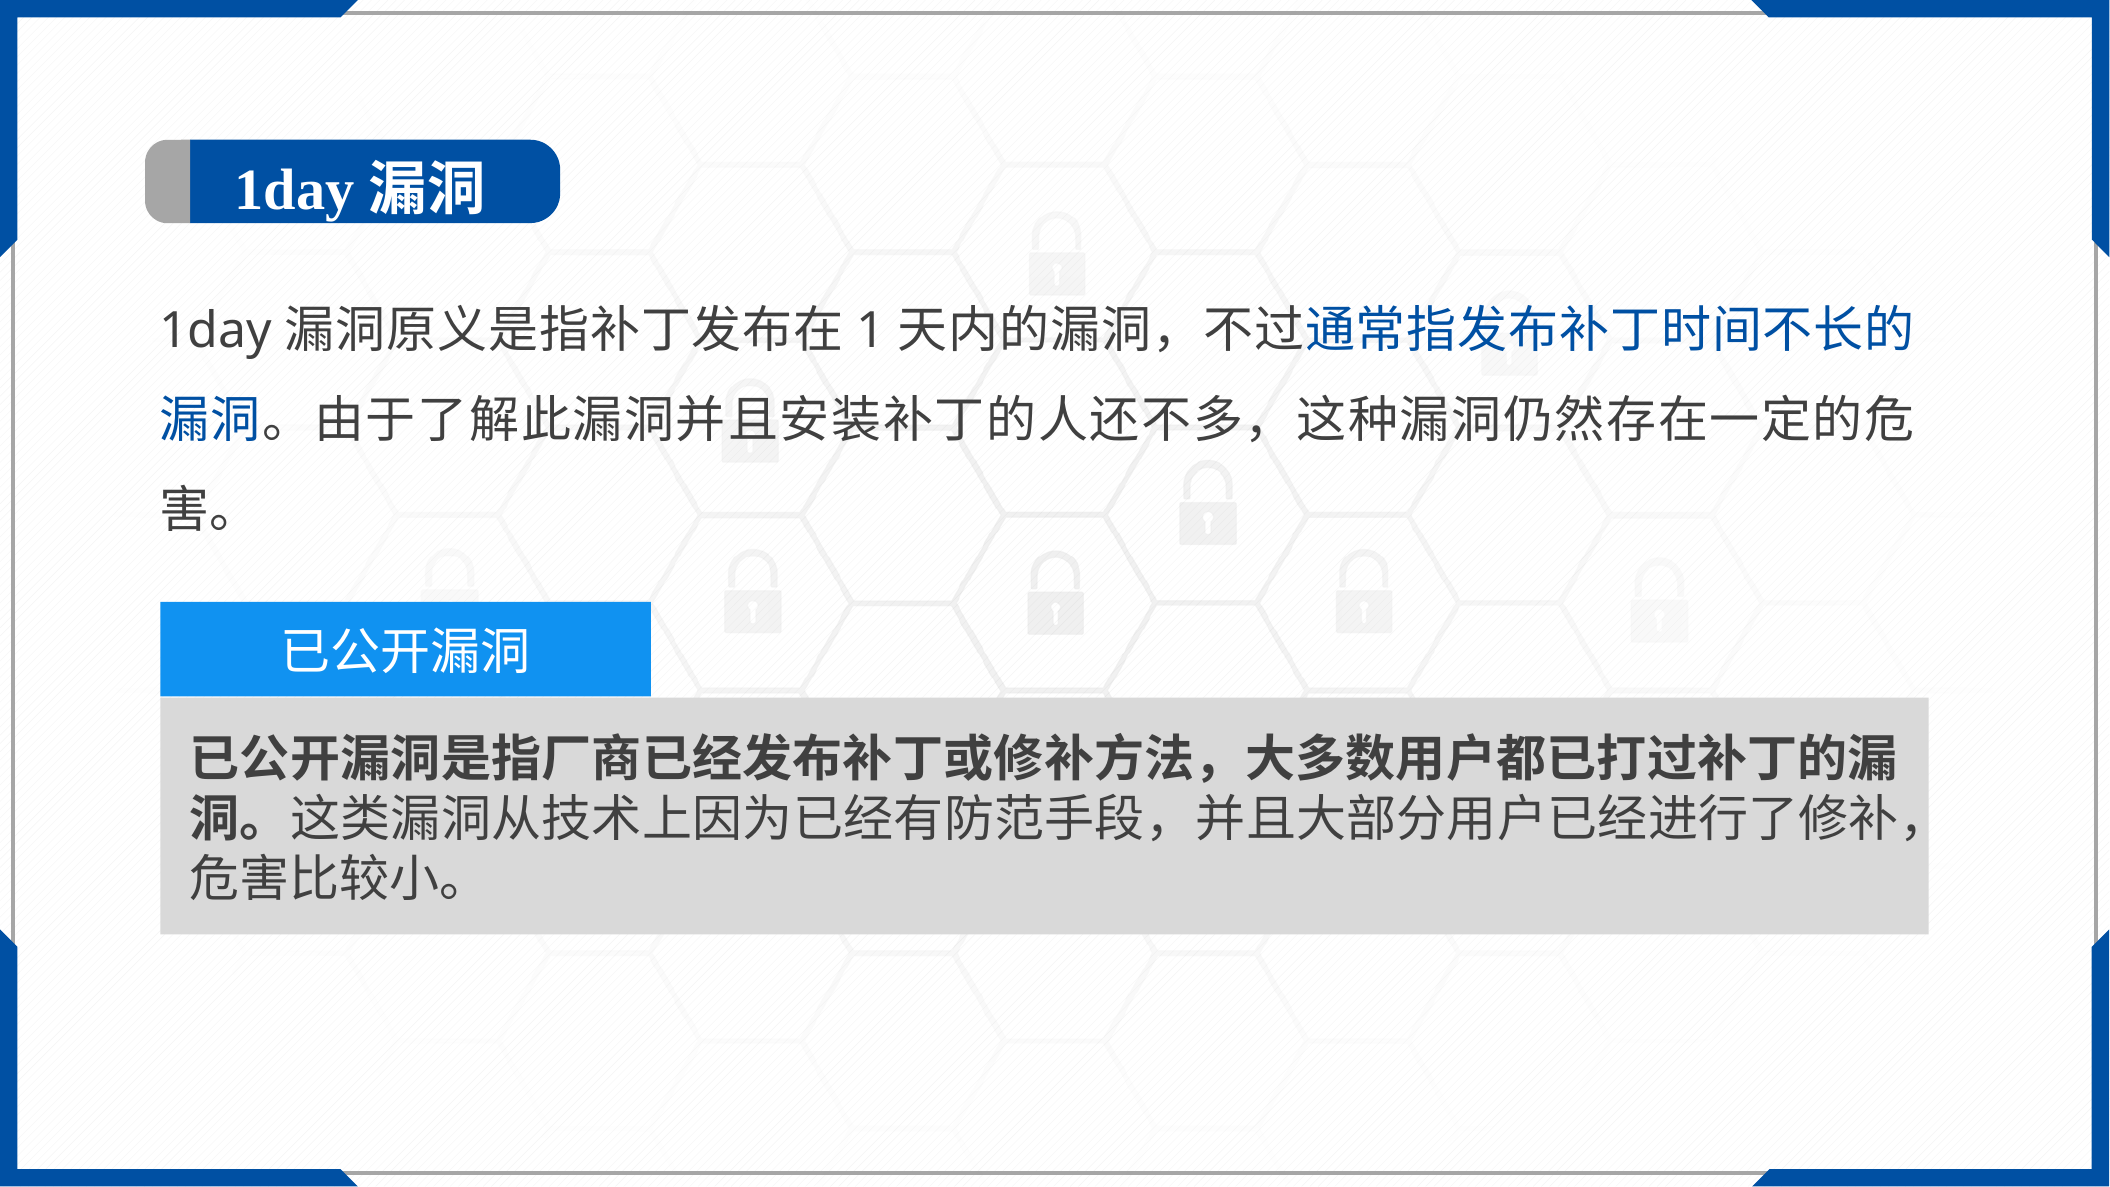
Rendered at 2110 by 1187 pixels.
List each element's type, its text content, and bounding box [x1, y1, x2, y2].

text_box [145, 139, 795, 234]
text_box 已公开漏洞 [160, 601, 651, 697]
text_box 已公开漏洞是指厂商已经发布补丁或修补方法，大多数用户都已打过补丁的漏洞。这类漏洞从技术上因为已经有防范手段，并且大部分用户已经进行了修补，危害比较小。 [160, 697, 1929, 935]
text_box 1day漏洞原义是指补丁发布在1天内的漏洞，不过通常指发布补丁时间不长的漏洞。由于了解此漏洞并且安装补丁的人还不多，这种漏洞仍然存在一定的危害。 [145, 260, 1929, 546]
picture [80, 0, 2029, 1187]
